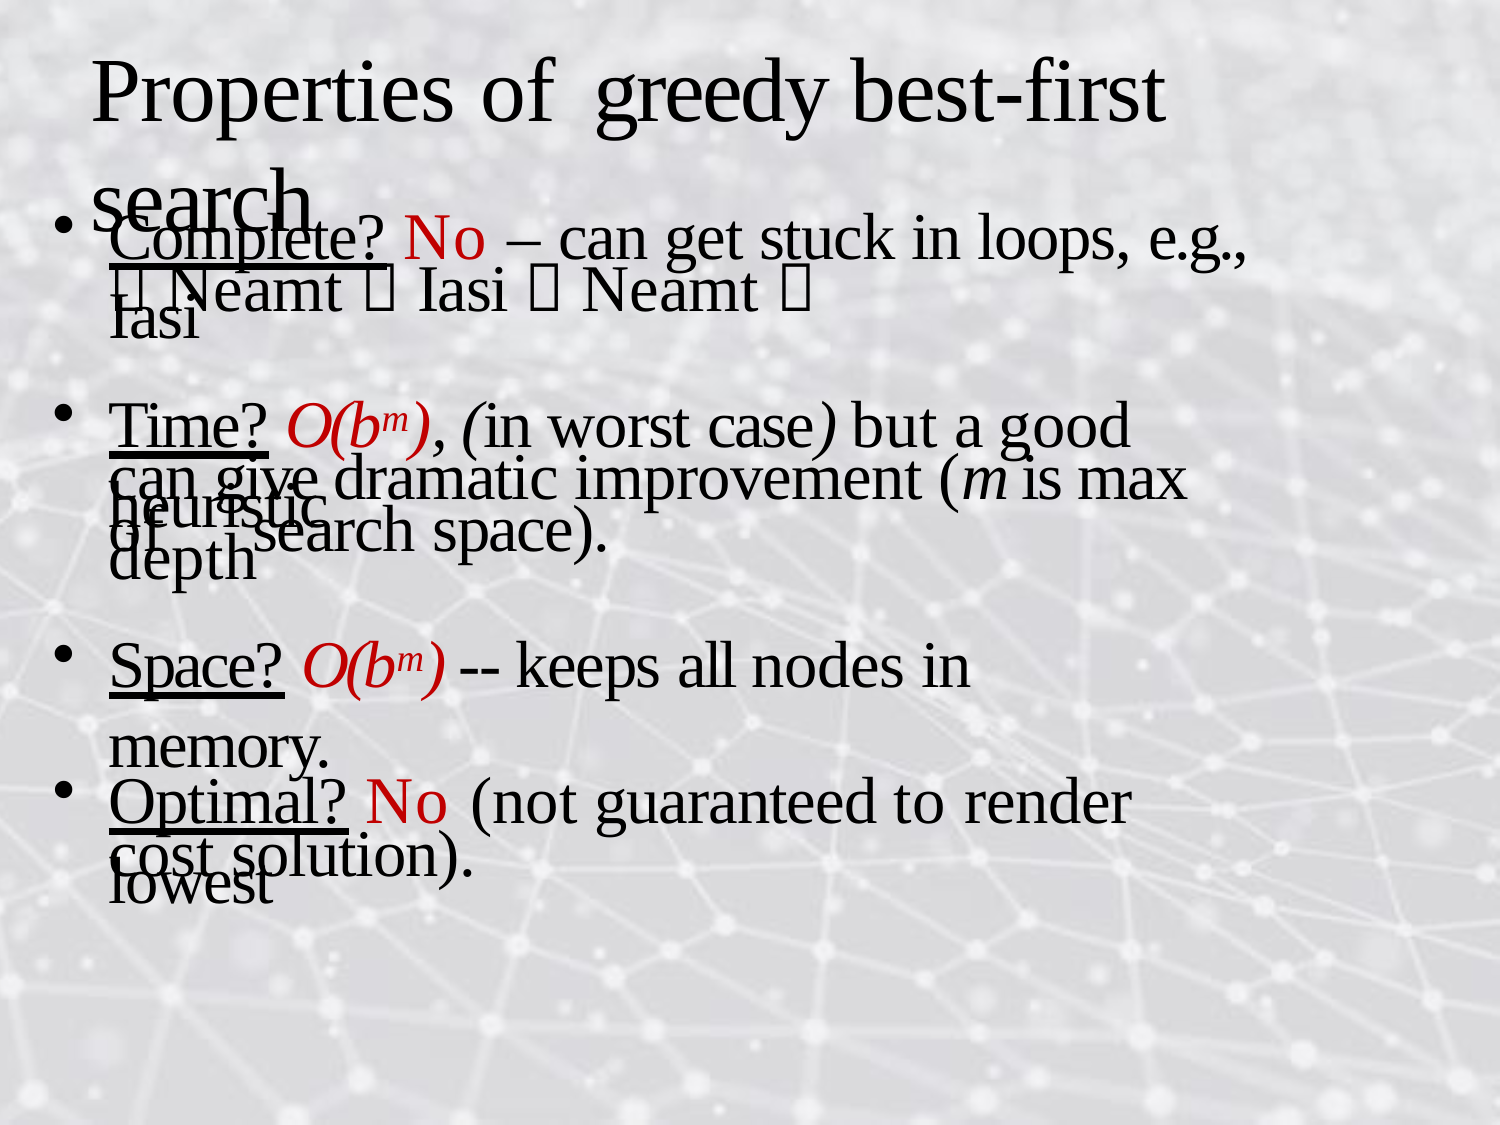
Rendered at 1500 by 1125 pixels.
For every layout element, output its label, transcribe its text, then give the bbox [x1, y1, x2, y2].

text_box cost solution). [106, 807, 477, 890]
text_box  Neamt  Iasi  Neamt  [106, 242, 918, 325]
text_box can give dramatic improvement (m is max depth [106, 430, 1349, 593]
text_box Complete? No – can get stuck in loops, e.g., Iasi [50, 190, 1351, 353]
title Properties of greedy best-first search [88, 27, 1413, 250]
text_box Time? O(bm), (in worst case) but a good heuristic [46, 378, 1360, 541]
text_box Optimal? No (not guaranteed to render lowest [50, 755, 1310, 918]
picture [0, 0, 1500, 1125]
text_box of search space). Space? O(bm) -- keeps all nodes in memory. [46, 482, 1215, 782]
